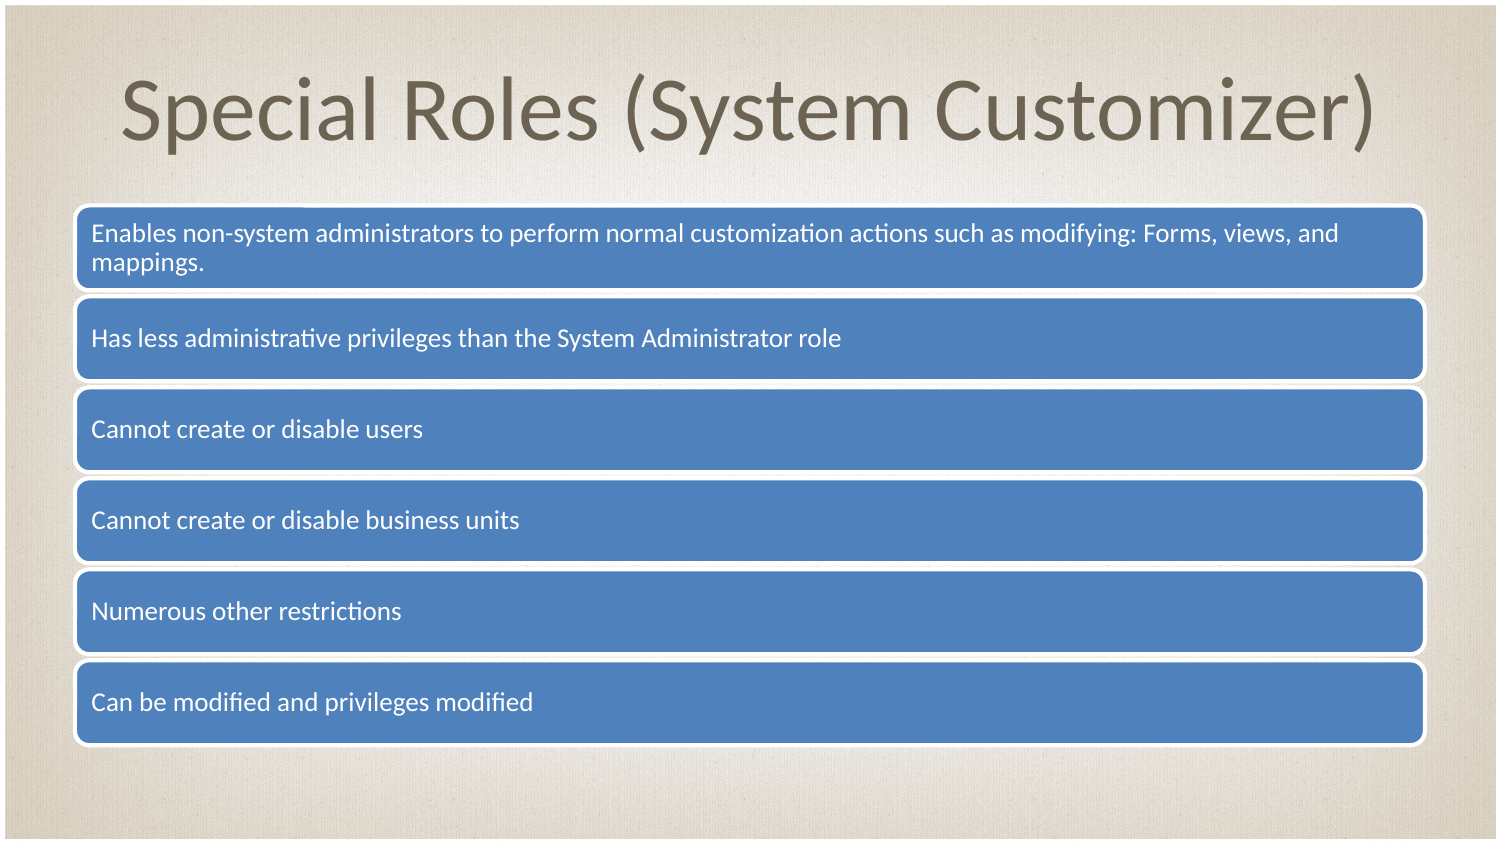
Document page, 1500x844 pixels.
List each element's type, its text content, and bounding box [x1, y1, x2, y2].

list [74, 196, 1426, 754]
title Special Roles (System Customizer) [75, 33, 1425, 175]
picture [0, 0, 1500, 844]
